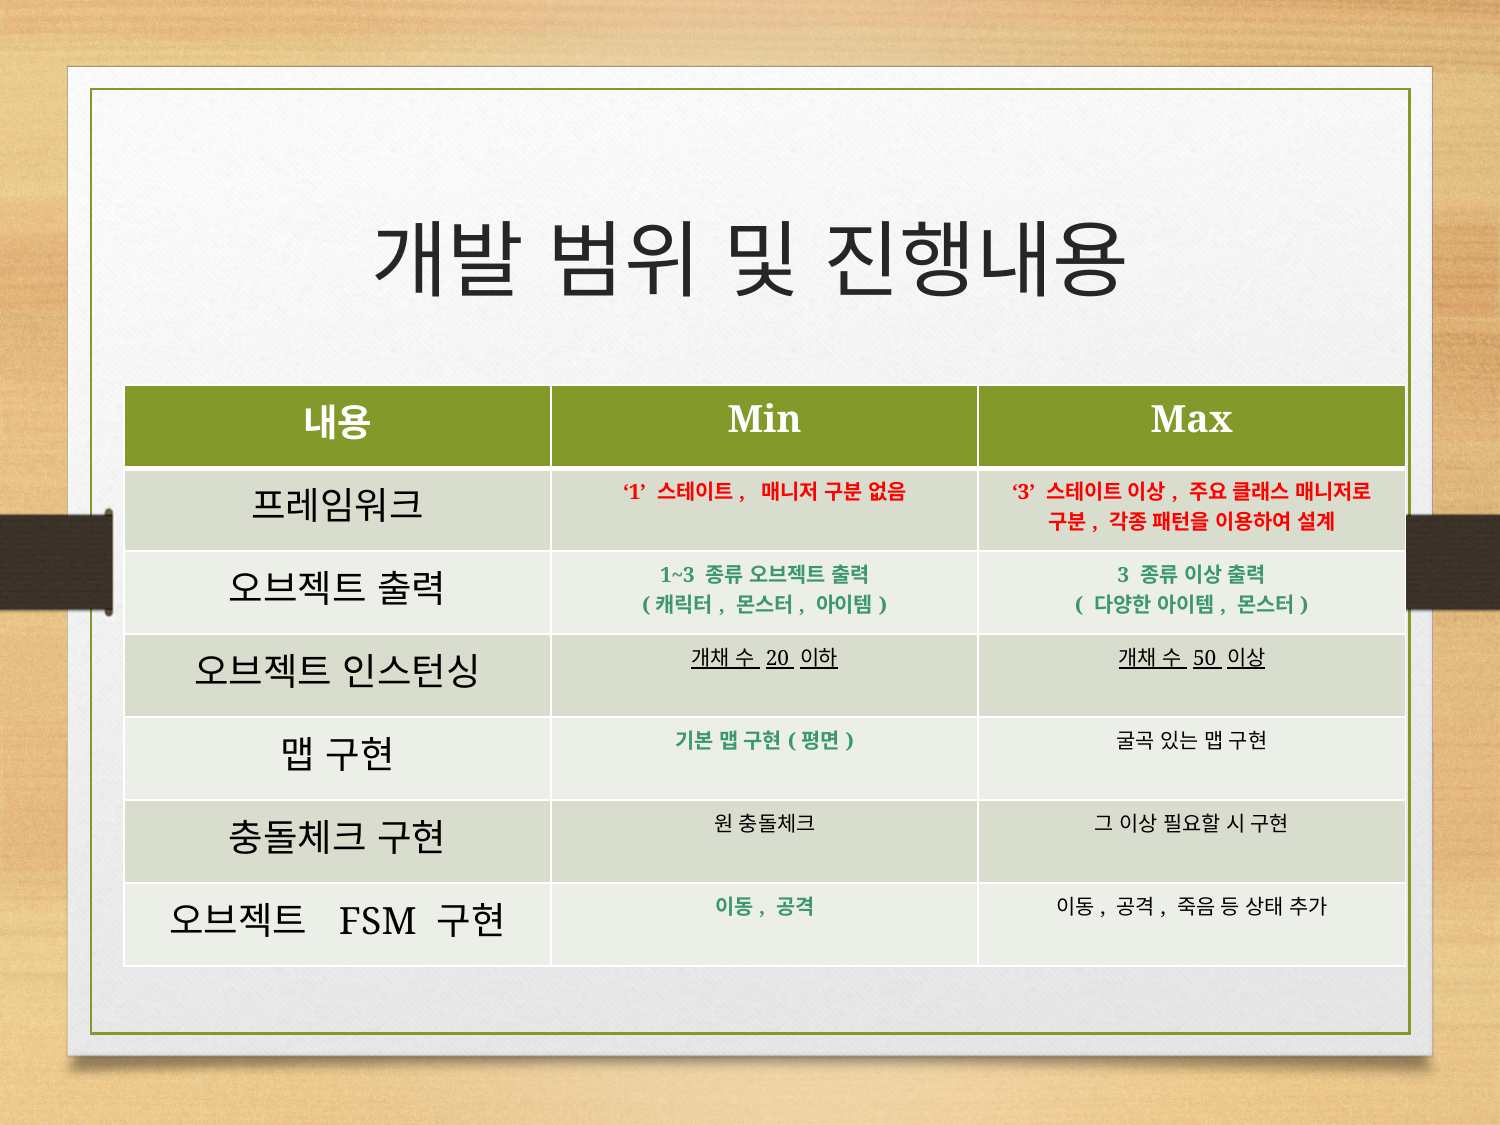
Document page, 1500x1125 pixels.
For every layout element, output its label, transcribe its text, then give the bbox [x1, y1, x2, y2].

table_header Max [979, 386, 1405, 466]
table_cell ‘1’ 스테이트, 매니저 구분 없음 [552, 471, 977, 550]
table_cell 1~3 종류 오브젝트 출력 (캐릭터, 몬스터, 아이템) [552, 552, 977, 633]
table_header Min [552, 386, 977, 466]
table_cell 개채 수 50 이상 [979, 635, 1405, 716]
table_cell 개채 수 20 이하 [552, 635, 977, 716]
table_cell 3 종류 이상 출력 ( 다양한 아이템, 몬스터) [979, 552, 1405, 633]
title 개발 범위 및 진행내용 [193, 150, 1309, 365]
table_cell 굴곡 있는 맵 구현 [979, 718, 1405, 799]
table_cell 맵 구현 [125, 718, 550, 799]
table_cell 오브젝트 인스턴싱 [125, 635, 550, 716]
table_cell 오브젝트 FSM 구현 [125, 884, 550, 965]
table_cell 이동, 공격 [552, 884, 977, 965]
table_cell 오브젝트 출력 [125, 552, 550, 633]
table_cell 그 이상 필요할 시 구현 [979, 801, 1405, 882]
table_cell 충돌체크 구현 [125, 801, 550, 882]
table_cell 원 충돌체크 [552, 801, 977, 882]
table_cell 기본 맵 구현(평면) [552, 718, 977, 799]
picture [0, 0, 1500, 1125]
table_cell 이동, 공격, 죽음 등 상태 추가 [979, 884, 1405, 965]
table_cell 프레임워크 [125, 471, 550, 550]
table_cell ‘3’ 스테이트 이상, 주요 클래스 매니저로 구분, 각종 패턴을 이용하여 설계 [979, 471, 1405, 550]
table_header 내용 [125, 386, 550, 466]
